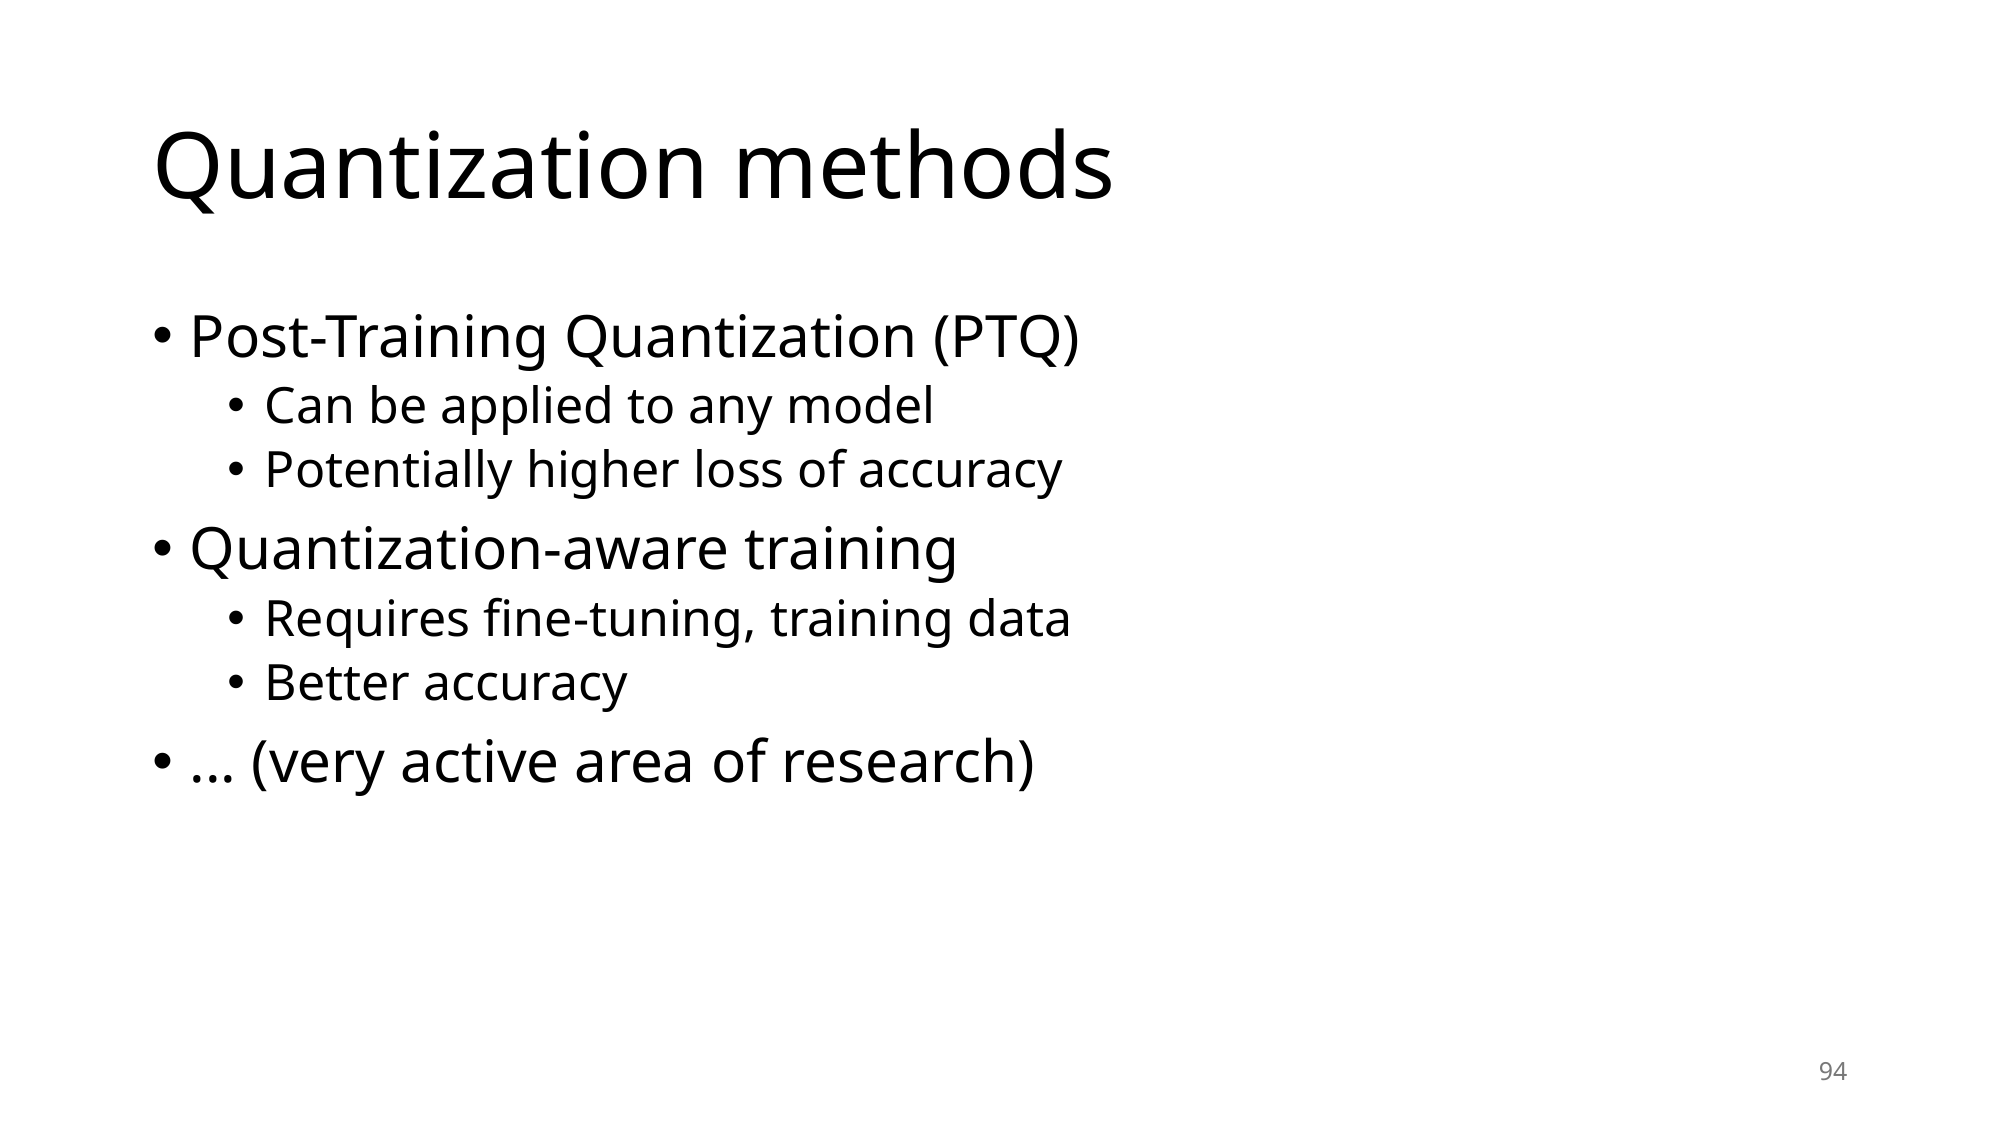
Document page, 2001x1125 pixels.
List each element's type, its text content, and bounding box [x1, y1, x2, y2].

slide_number 94 [1412, 1042, 1863, 1103]
title Quantization methods [137, 59, 1863, 278]
list Post-Training Quantization (PTQ) Can be applied to any model Potentially higher loss of accuracy Quantization-aware training Requires fine-tuning, training data Better accuracy ... (very active area of research) [137, 299, 1863, 1014]
